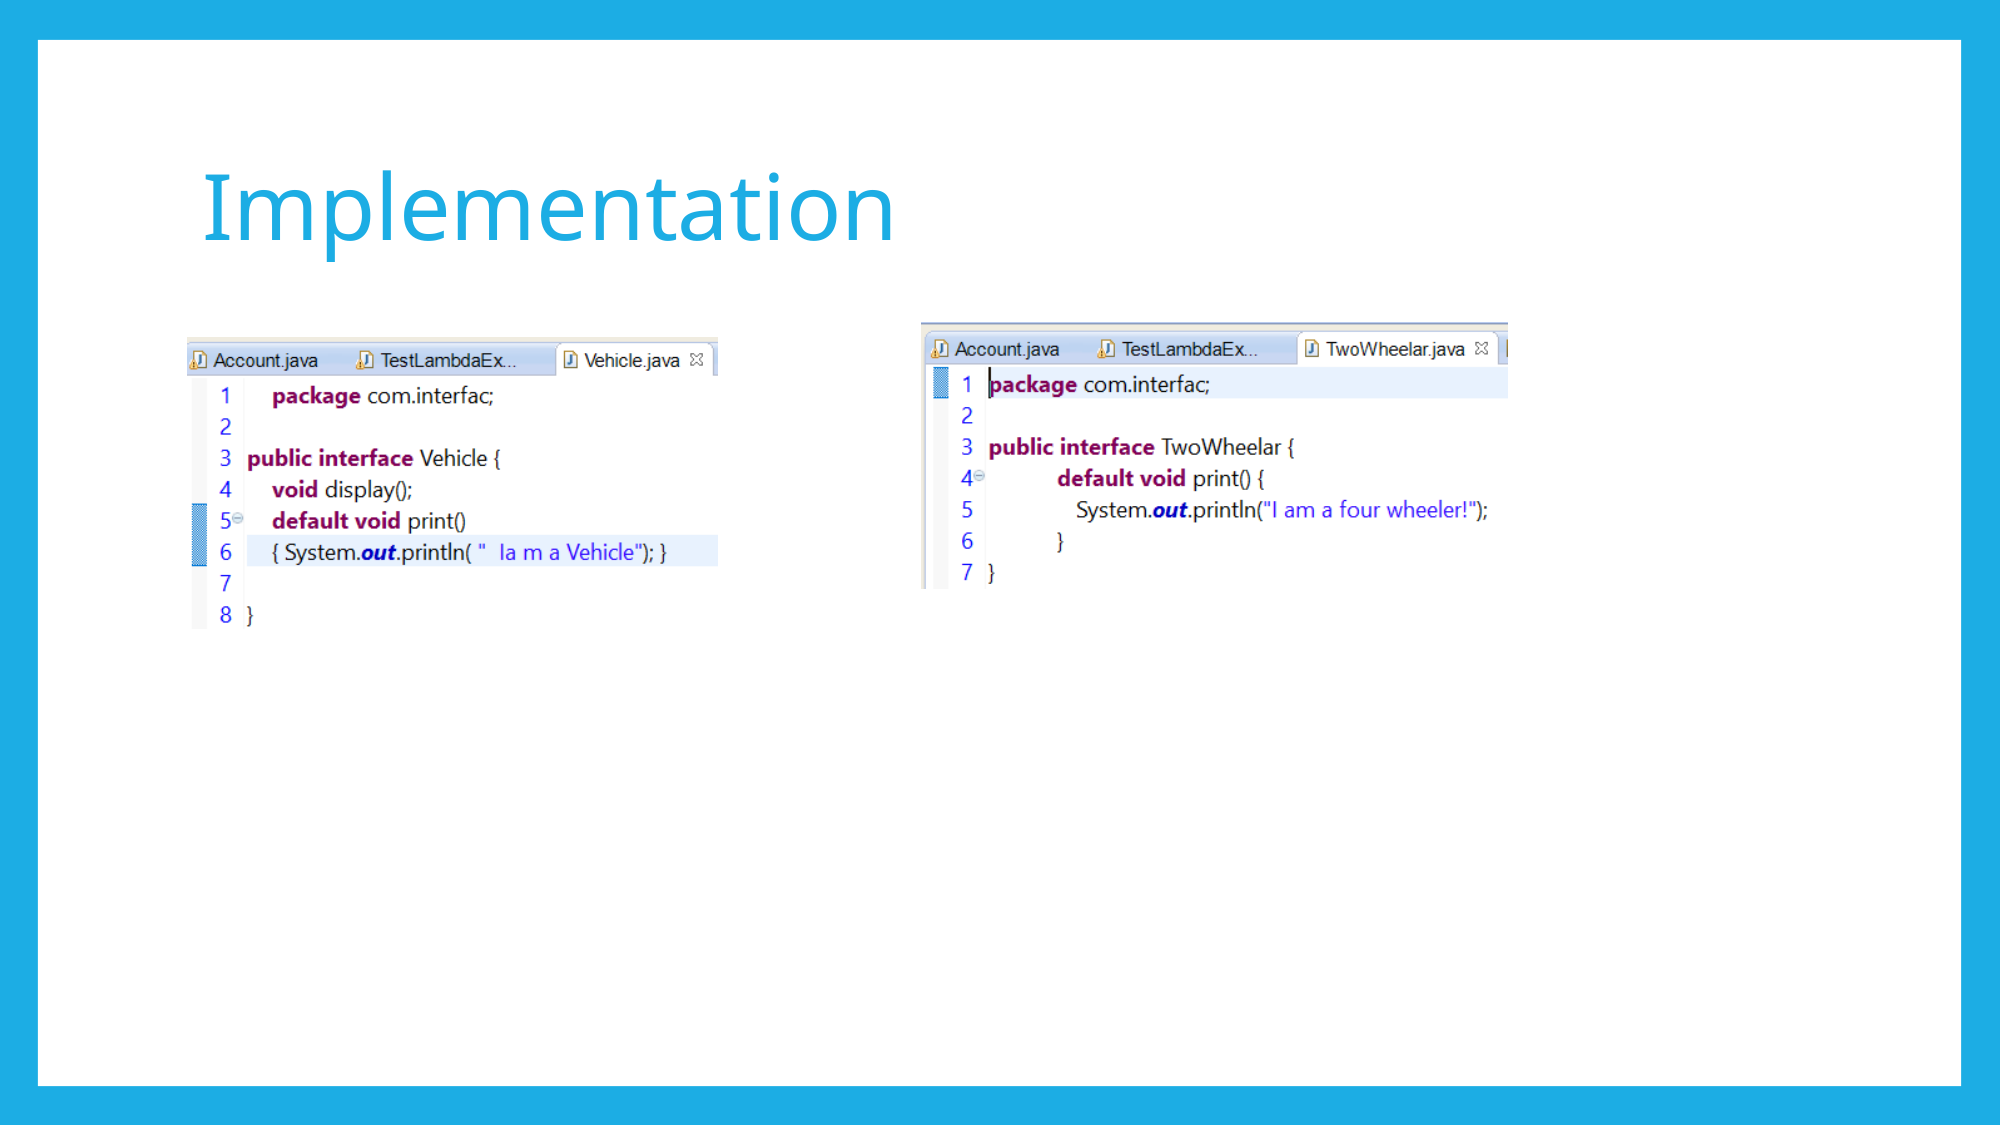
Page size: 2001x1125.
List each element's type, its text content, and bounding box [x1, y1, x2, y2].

title Implementation [187, 99, 1808, 323]
picture [187, 337, 718, 629]
picture [920, 322, 1508, 590]
